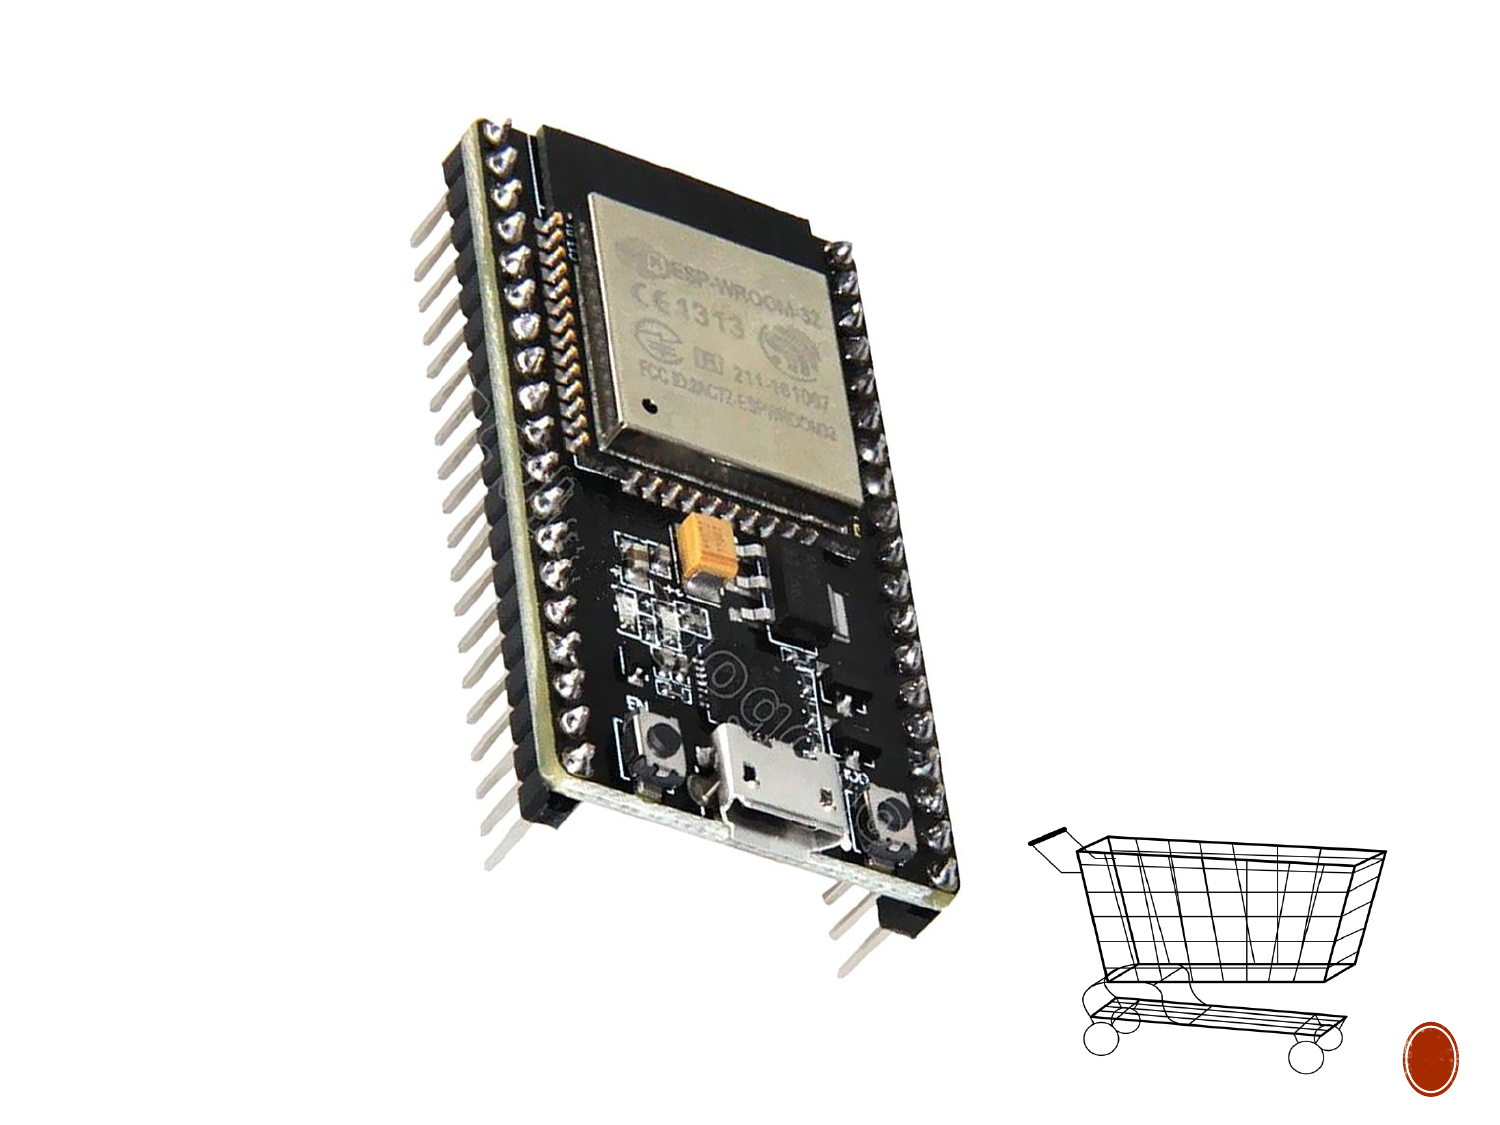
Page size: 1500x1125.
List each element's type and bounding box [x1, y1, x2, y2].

picture [150, 37, 1388, 1076]
